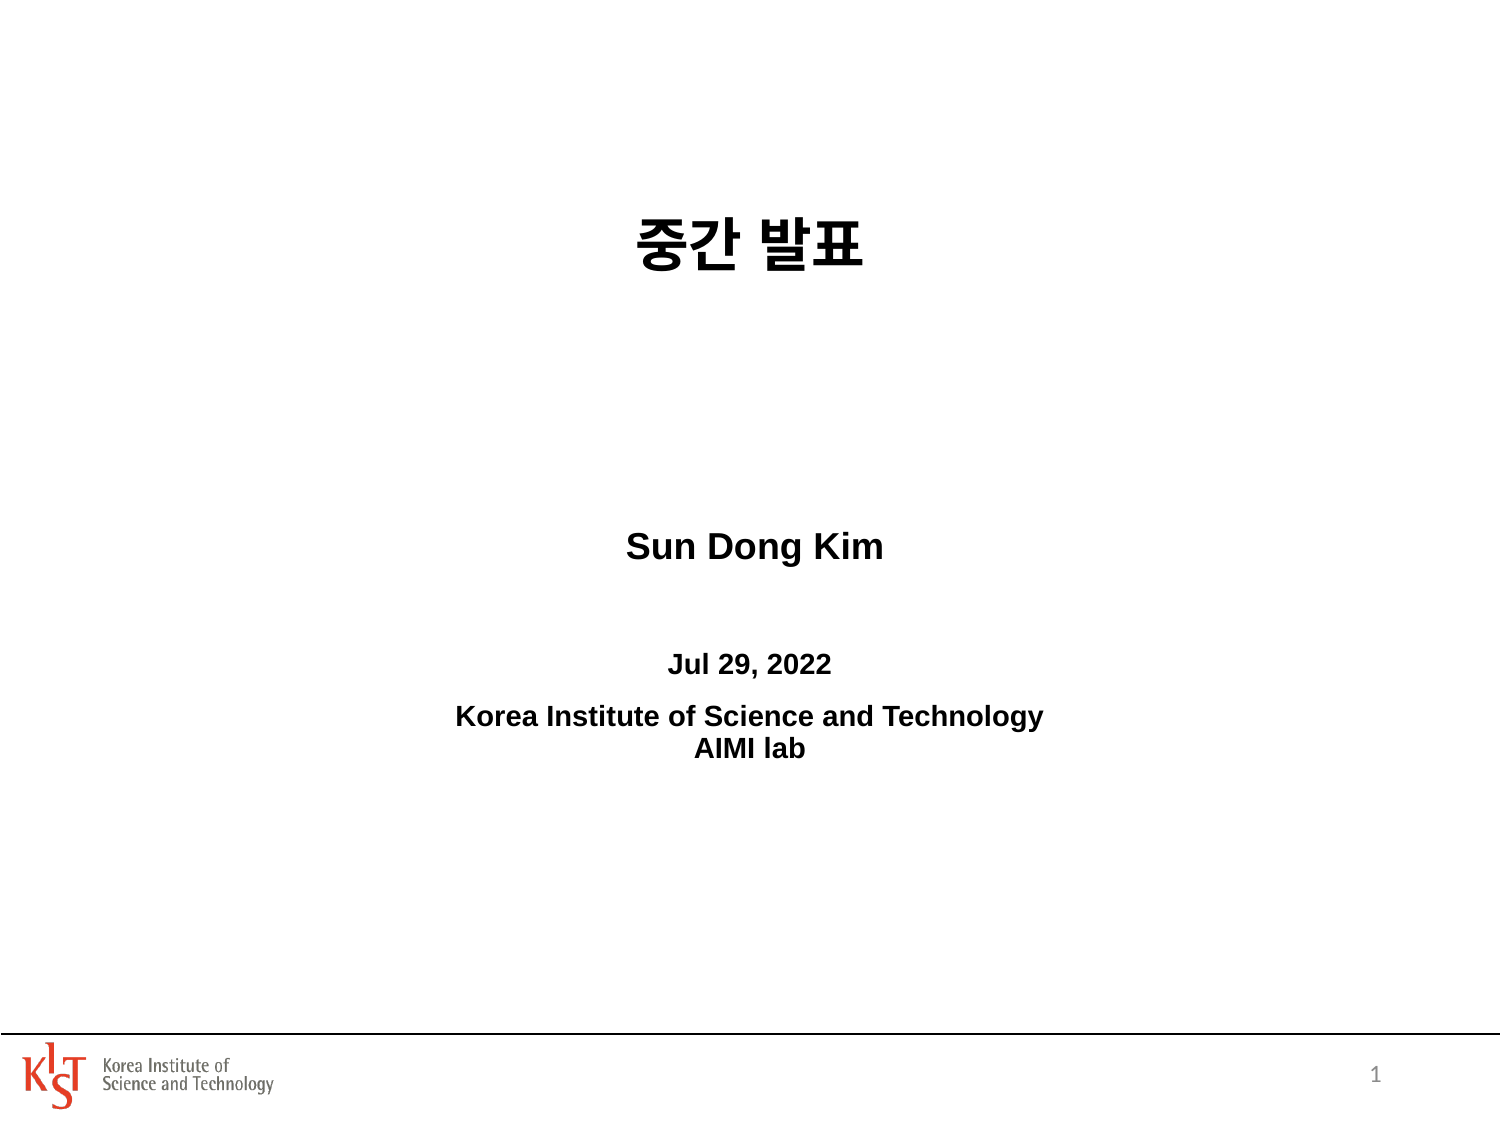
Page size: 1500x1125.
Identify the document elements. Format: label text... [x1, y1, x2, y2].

text_box 중간 발표 [620, 200, 880, 286]
picture [15, 1038, 277, 1114]
slide_number 1 [1059, 1042, 1397, 1103]
text_box Sun Dong Kim Jul 29, 2022 Korea Institute of Science and Technology AIMI lab [333, 456, 1167, 873]
